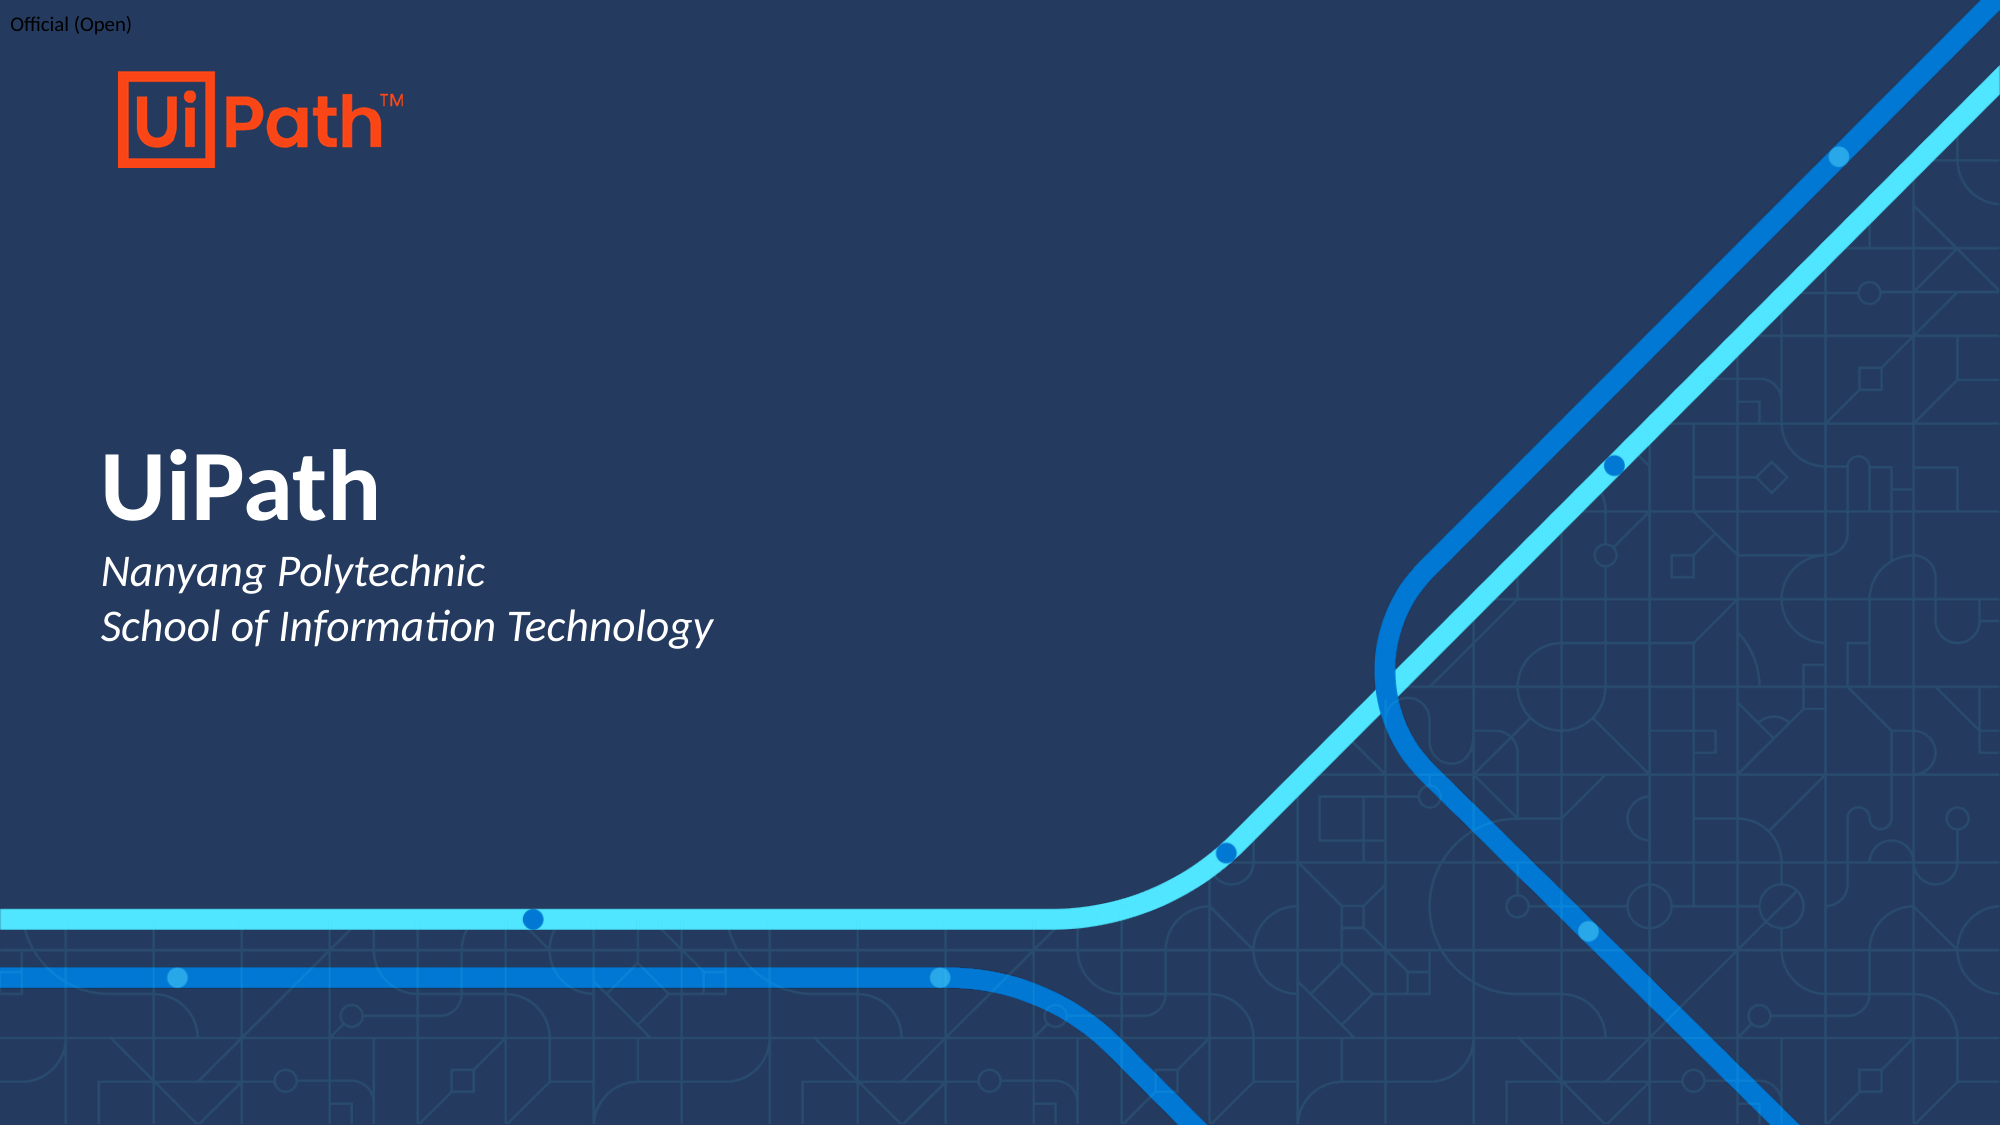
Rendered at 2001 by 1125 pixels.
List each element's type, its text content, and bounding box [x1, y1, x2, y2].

title UiPath Nanyang Polytechnic School of Information Technology [100, 419, 1230, 651]
picture [0, 0, 2000, 1125]
